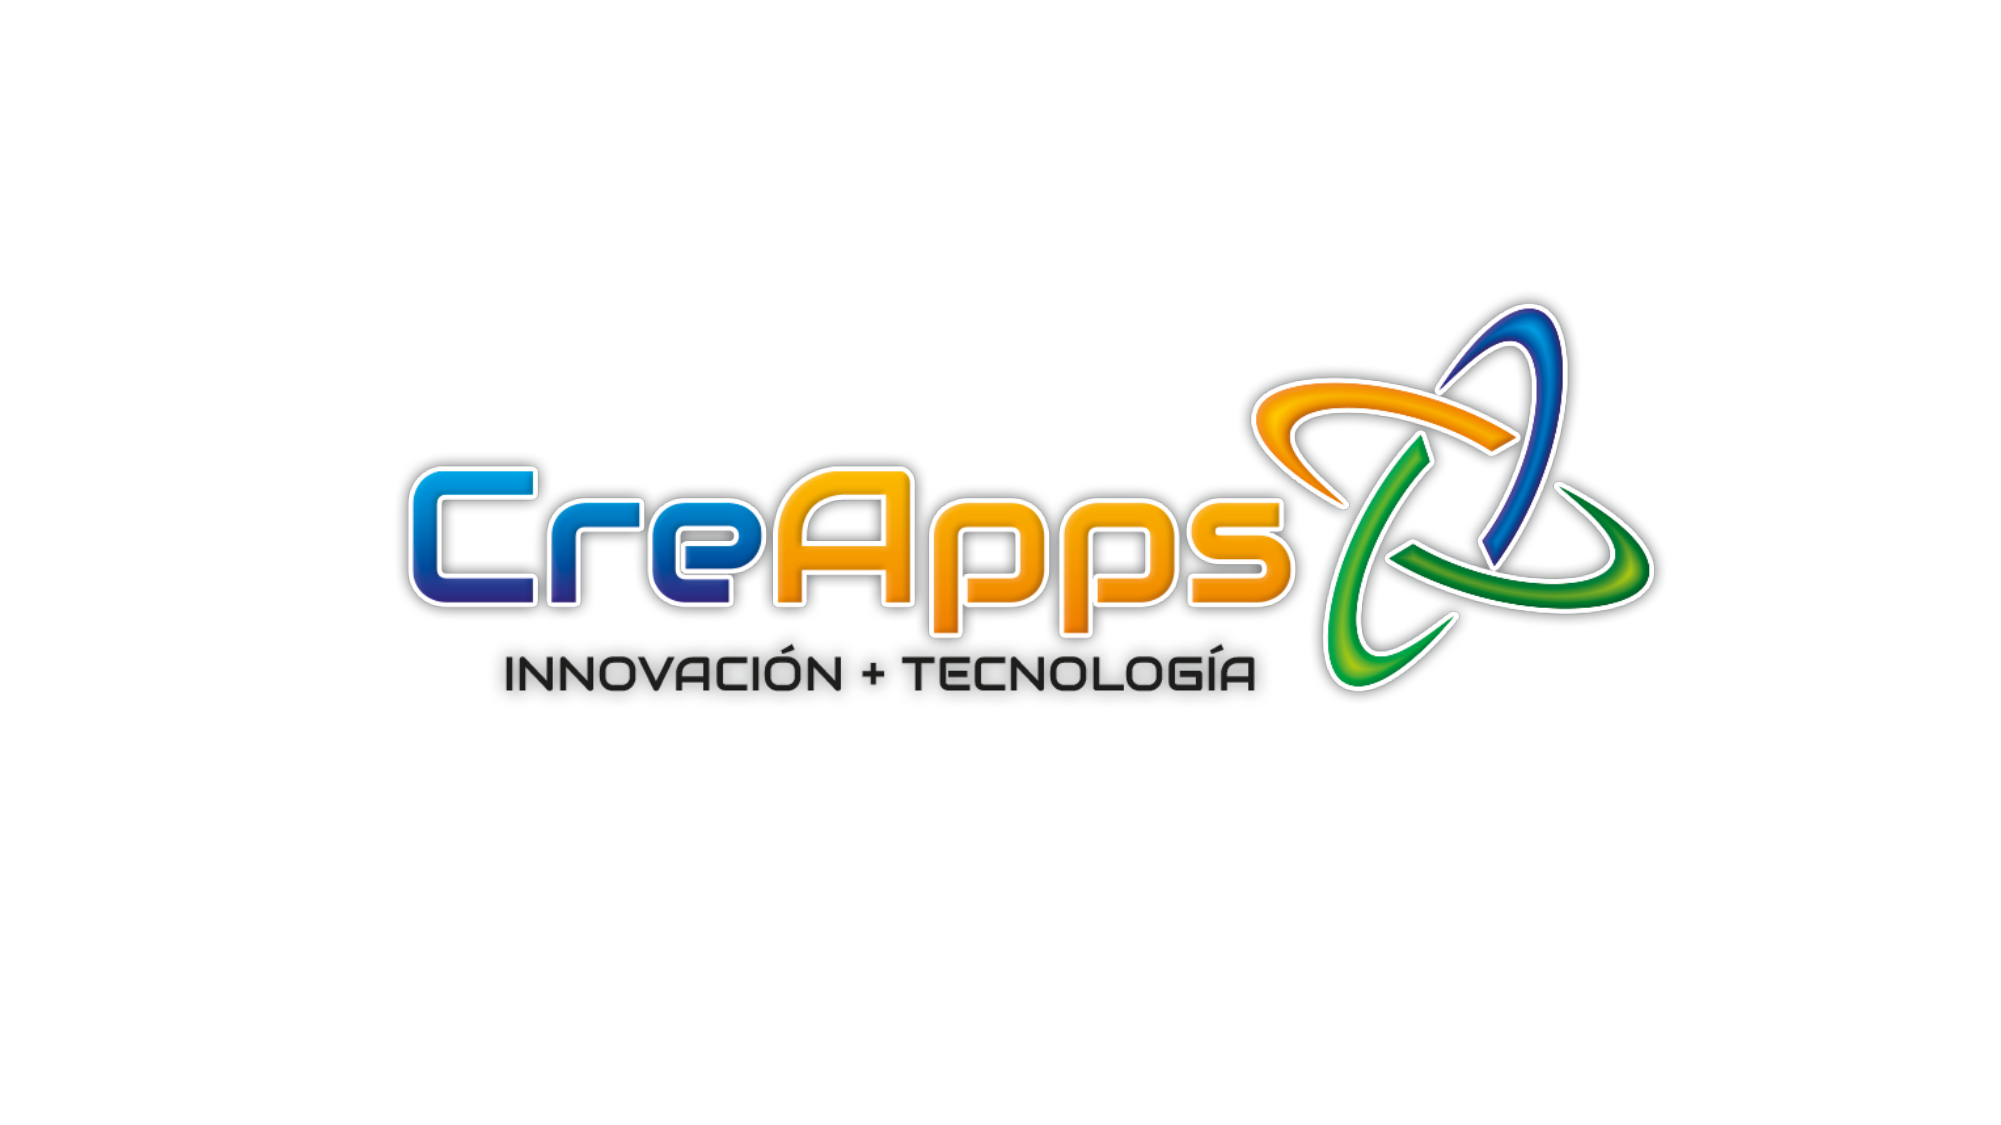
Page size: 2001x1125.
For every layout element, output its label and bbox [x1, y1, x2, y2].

picture [393, 289, 1669, 709]
